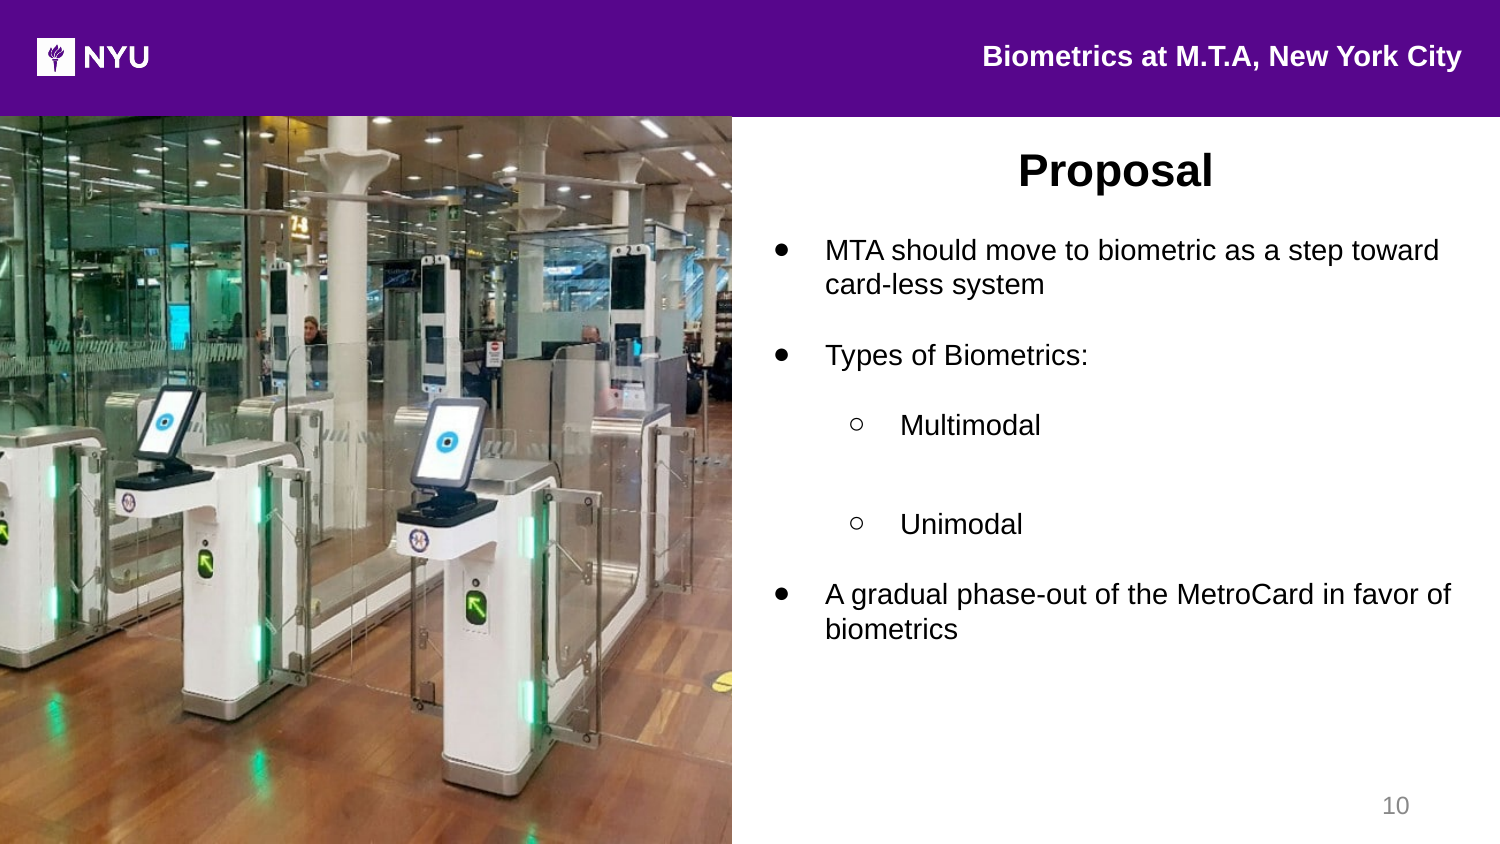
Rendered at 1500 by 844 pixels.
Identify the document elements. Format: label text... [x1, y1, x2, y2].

picture [0, 116, 733, 844]
text_box 10 [1074, 782, 1425, 828]
picture [37, 38, 149, 76]
list Proposal MTA should move to biometric as a step toward card-less system Types of Biometrics: Multimodal Unimodal A gradual phase-out of the MetroCard in favor of biometrics [750, 141, 1483, 782]
list Biometrics at M.T.A, New York City [975, 37, 1463, 81]
